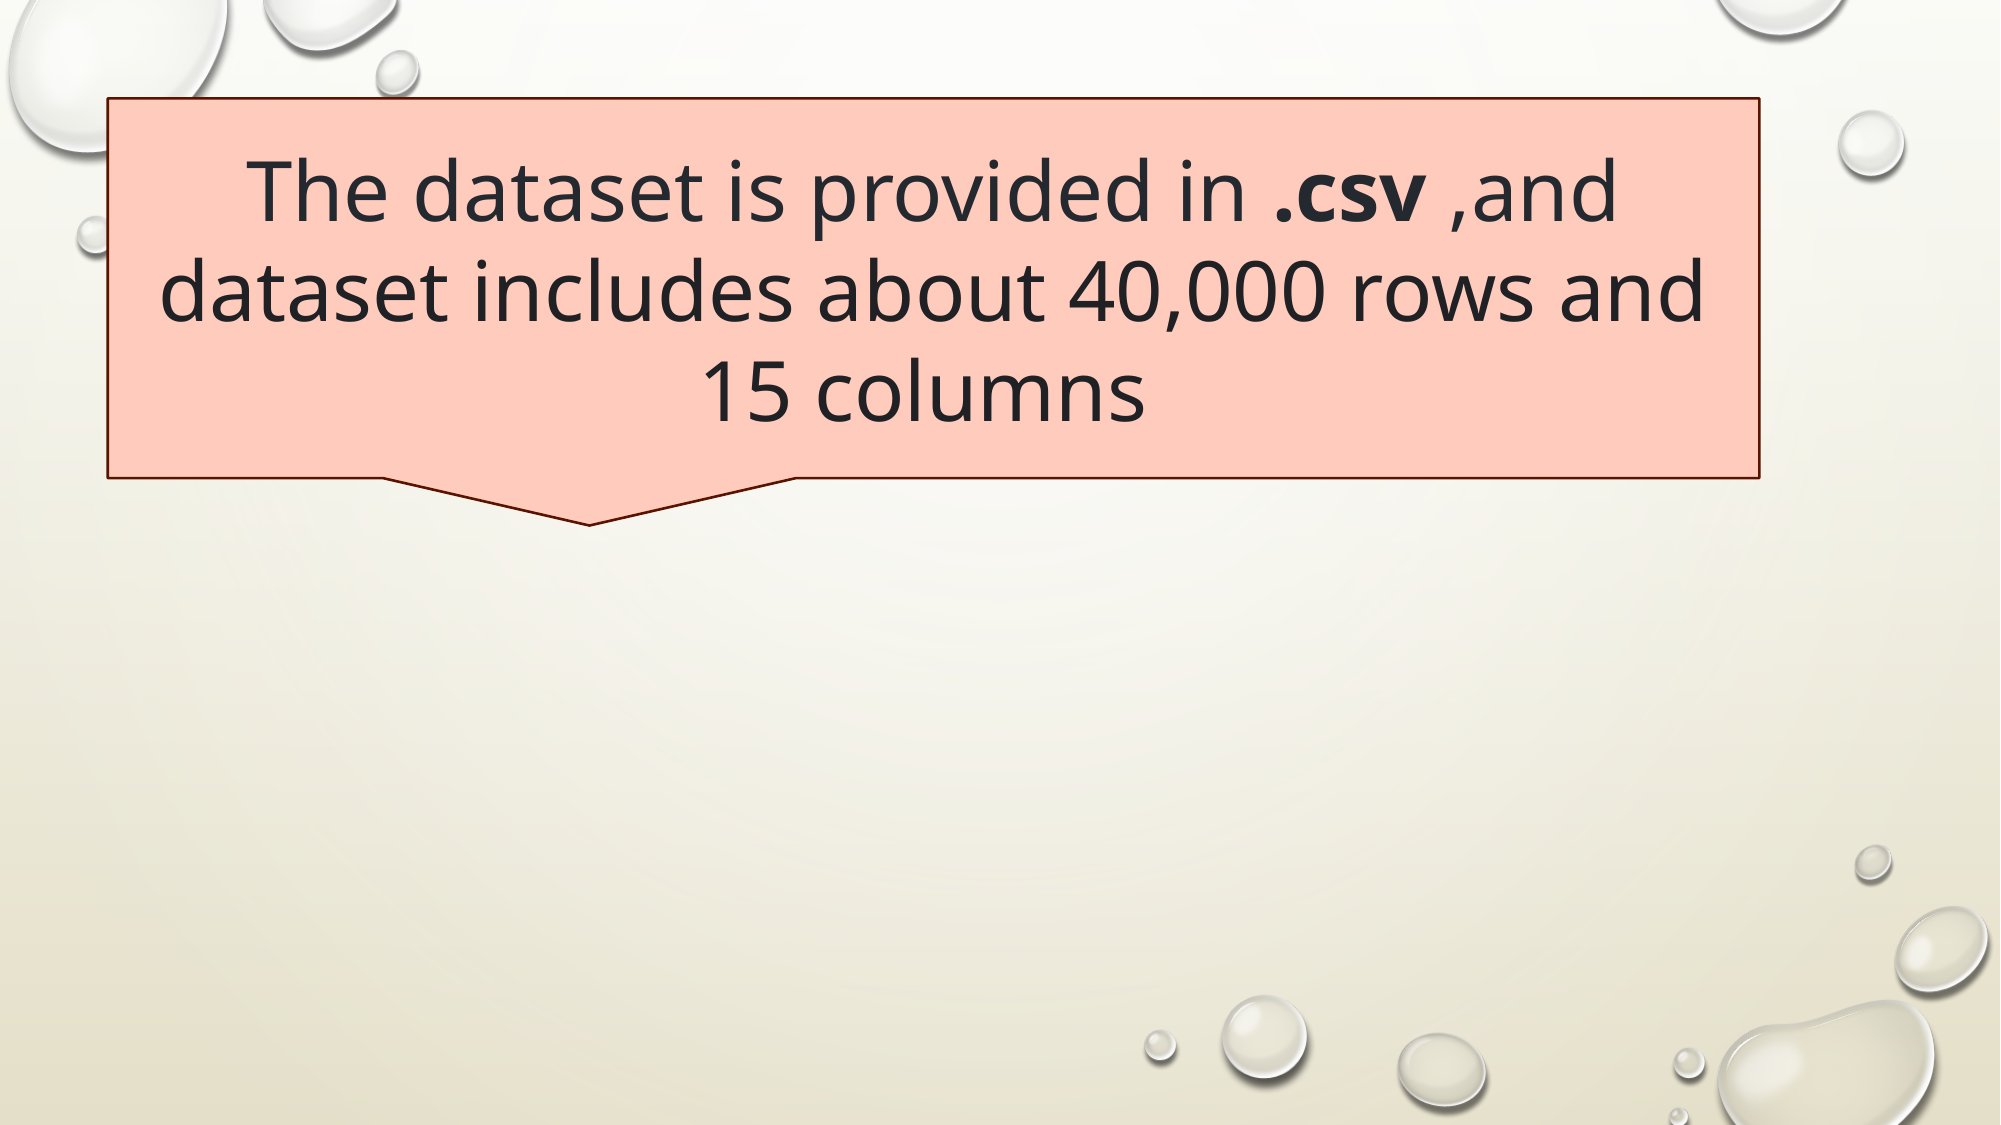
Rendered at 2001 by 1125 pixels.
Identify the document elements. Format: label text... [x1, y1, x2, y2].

text_box The dataset is provided in .csv ,and dataset includes about 40,000 rows and 15 columns [106, 97, 1761, 527]
picture [0, 0, 2000, 1125]
